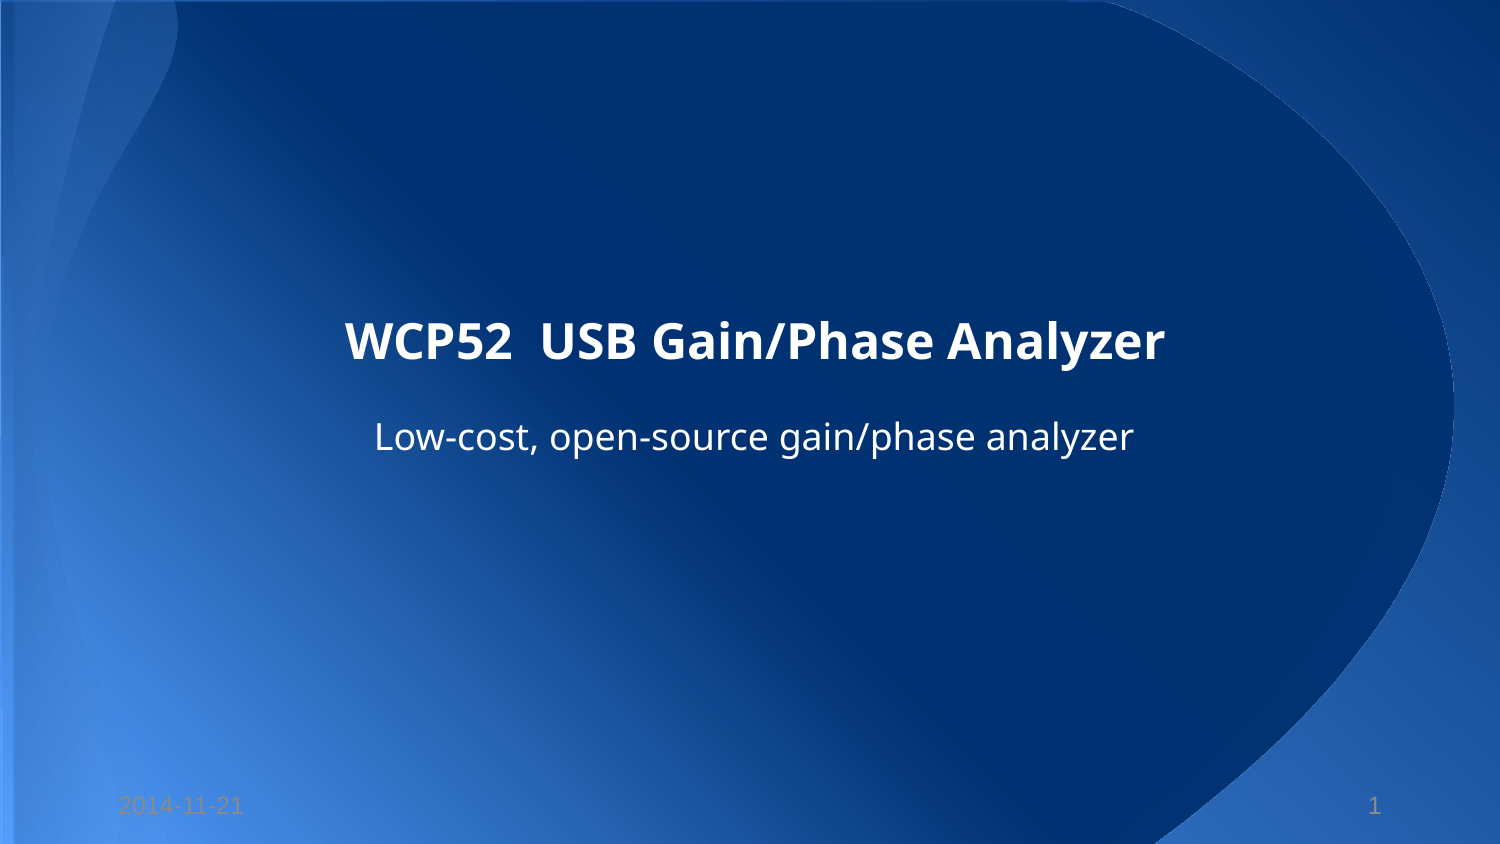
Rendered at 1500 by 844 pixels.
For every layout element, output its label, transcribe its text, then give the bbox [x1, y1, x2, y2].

subtitle Low-cost, open-source gain/phase analyzer [177, 397, 1332, 512]
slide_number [103, 782, 441, 828]
title WCP52 USB Gain/Phase Analyzer [177, 203, 1335, 385]
slide_number 1 [1059, 782, 1397, 828]
